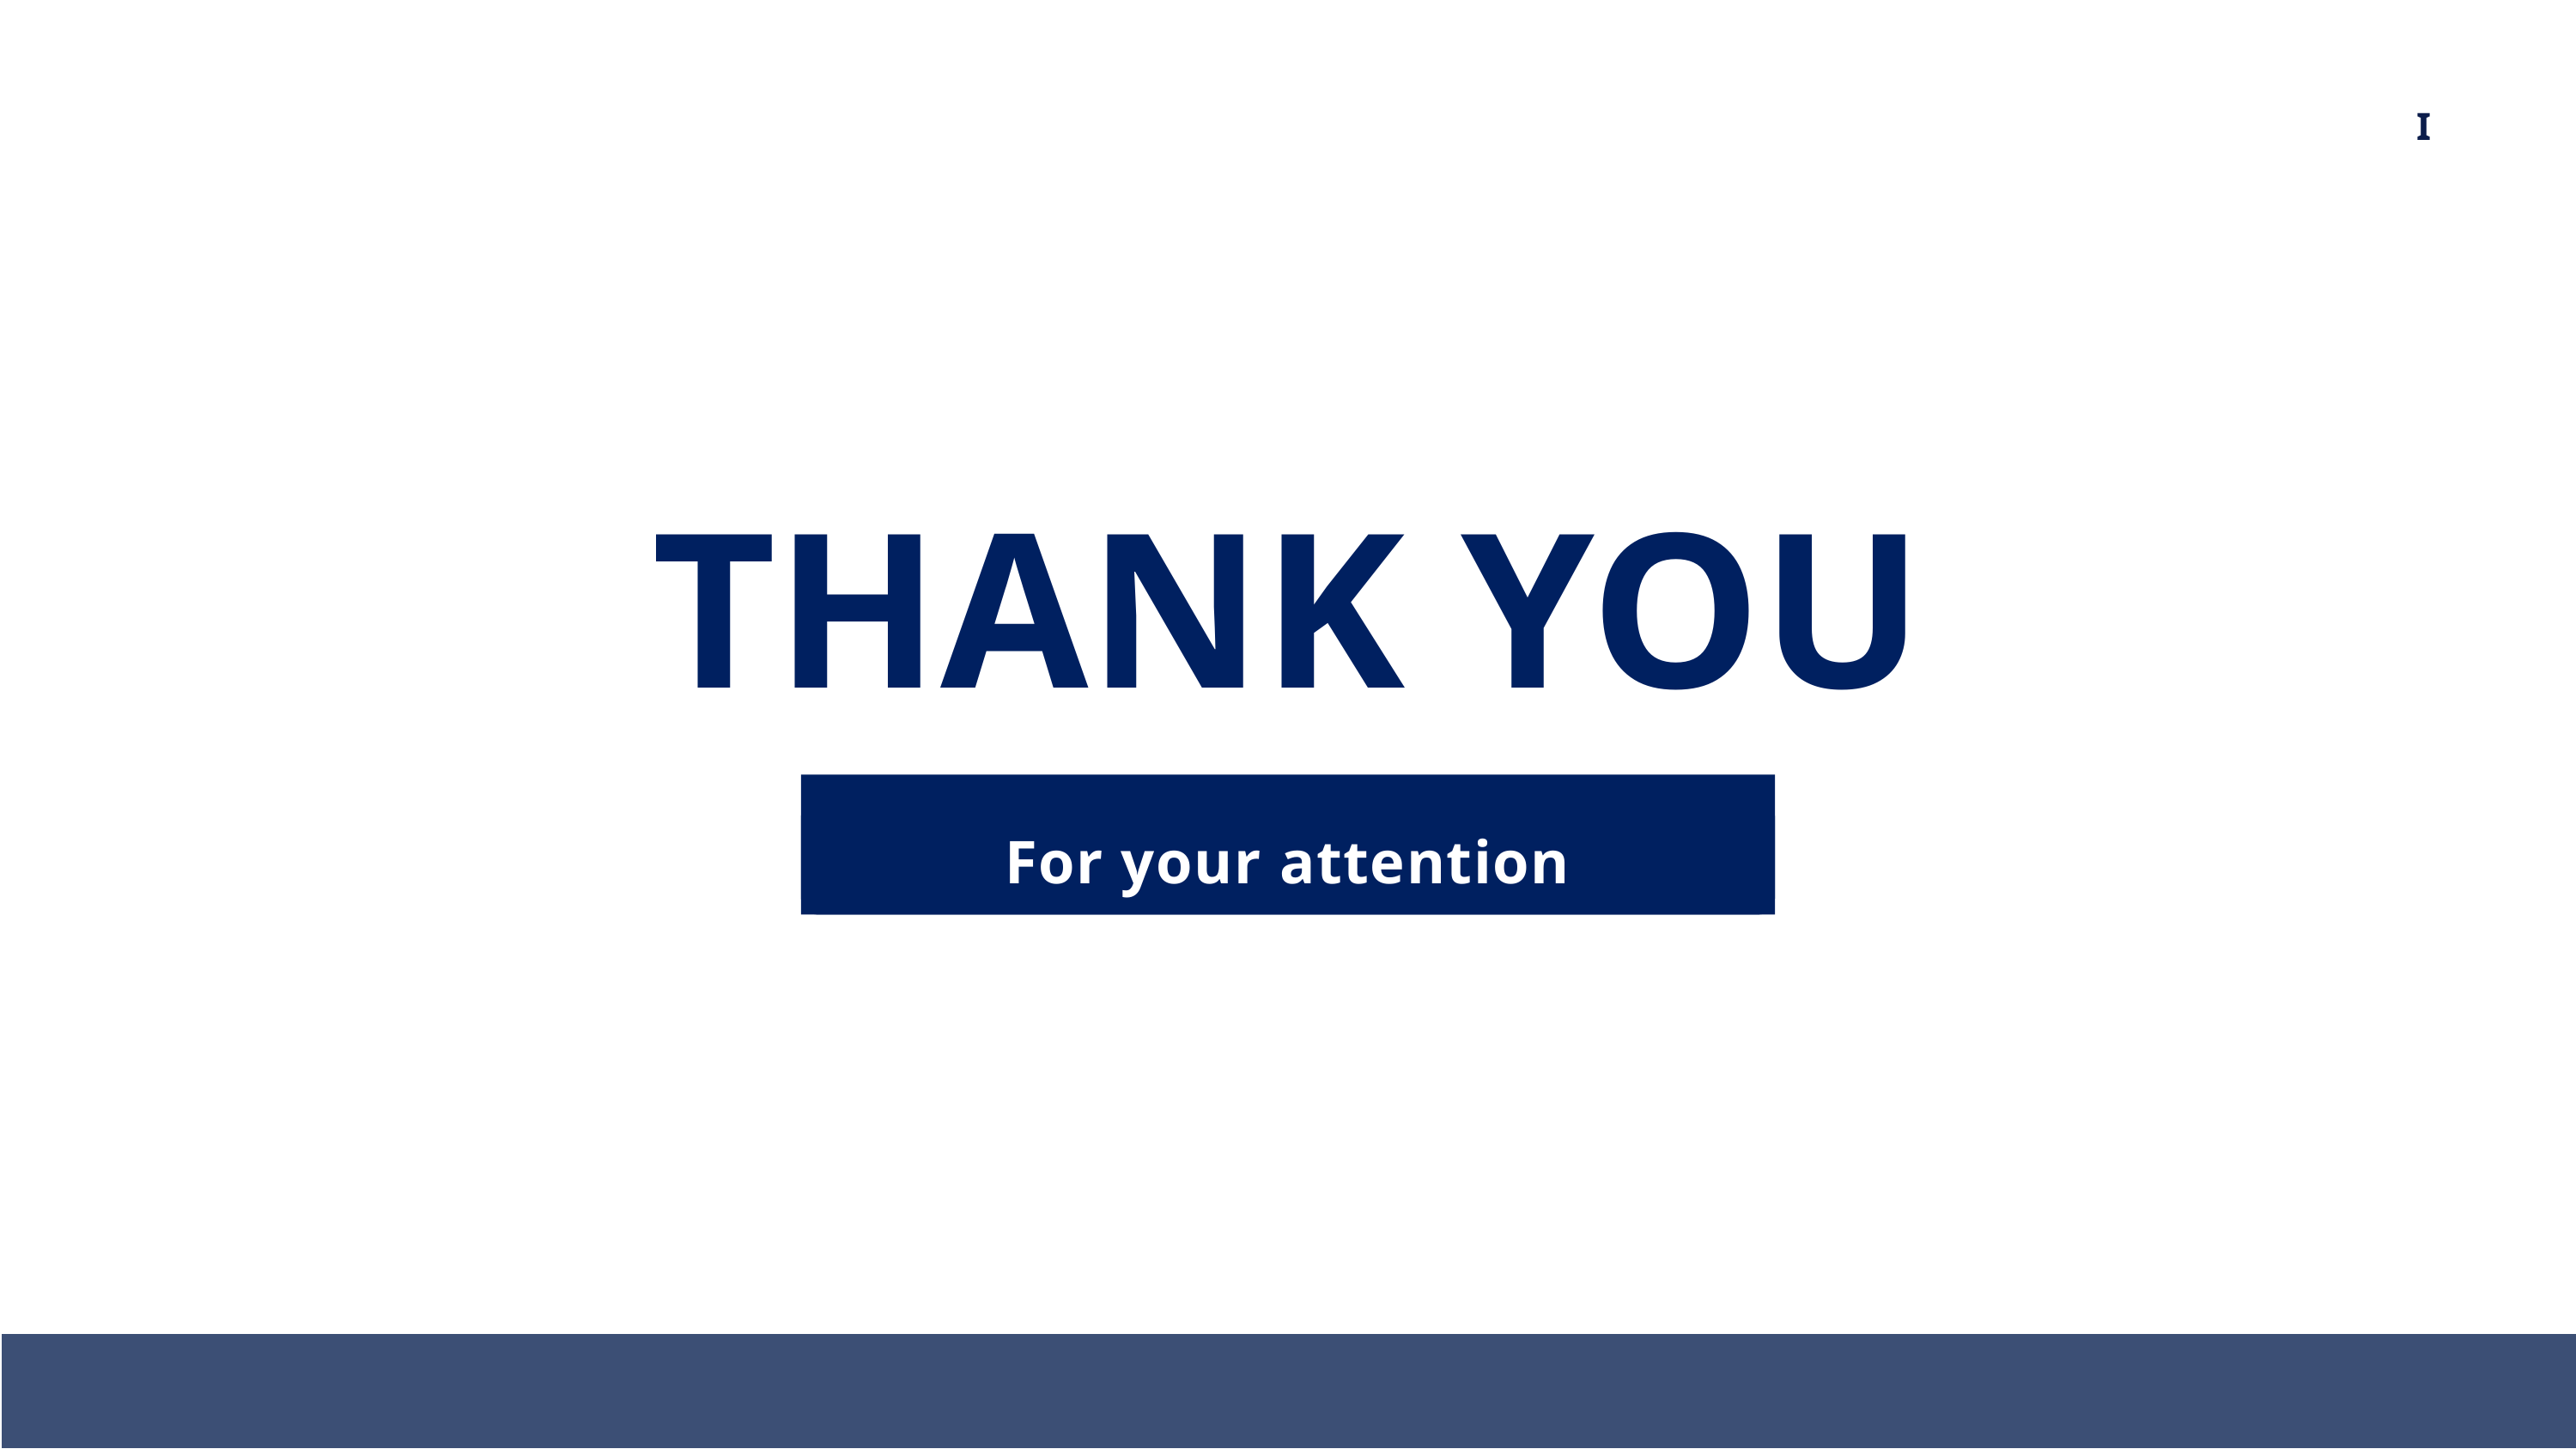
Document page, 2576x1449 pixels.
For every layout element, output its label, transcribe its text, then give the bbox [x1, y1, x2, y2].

text_box I [2013, 95, 2432, 149]
text_box THANK YOU [469, 514, 2106, 731]
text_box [2, 1327, 2576, 1449]
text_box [800, 774, 1776, 915]
